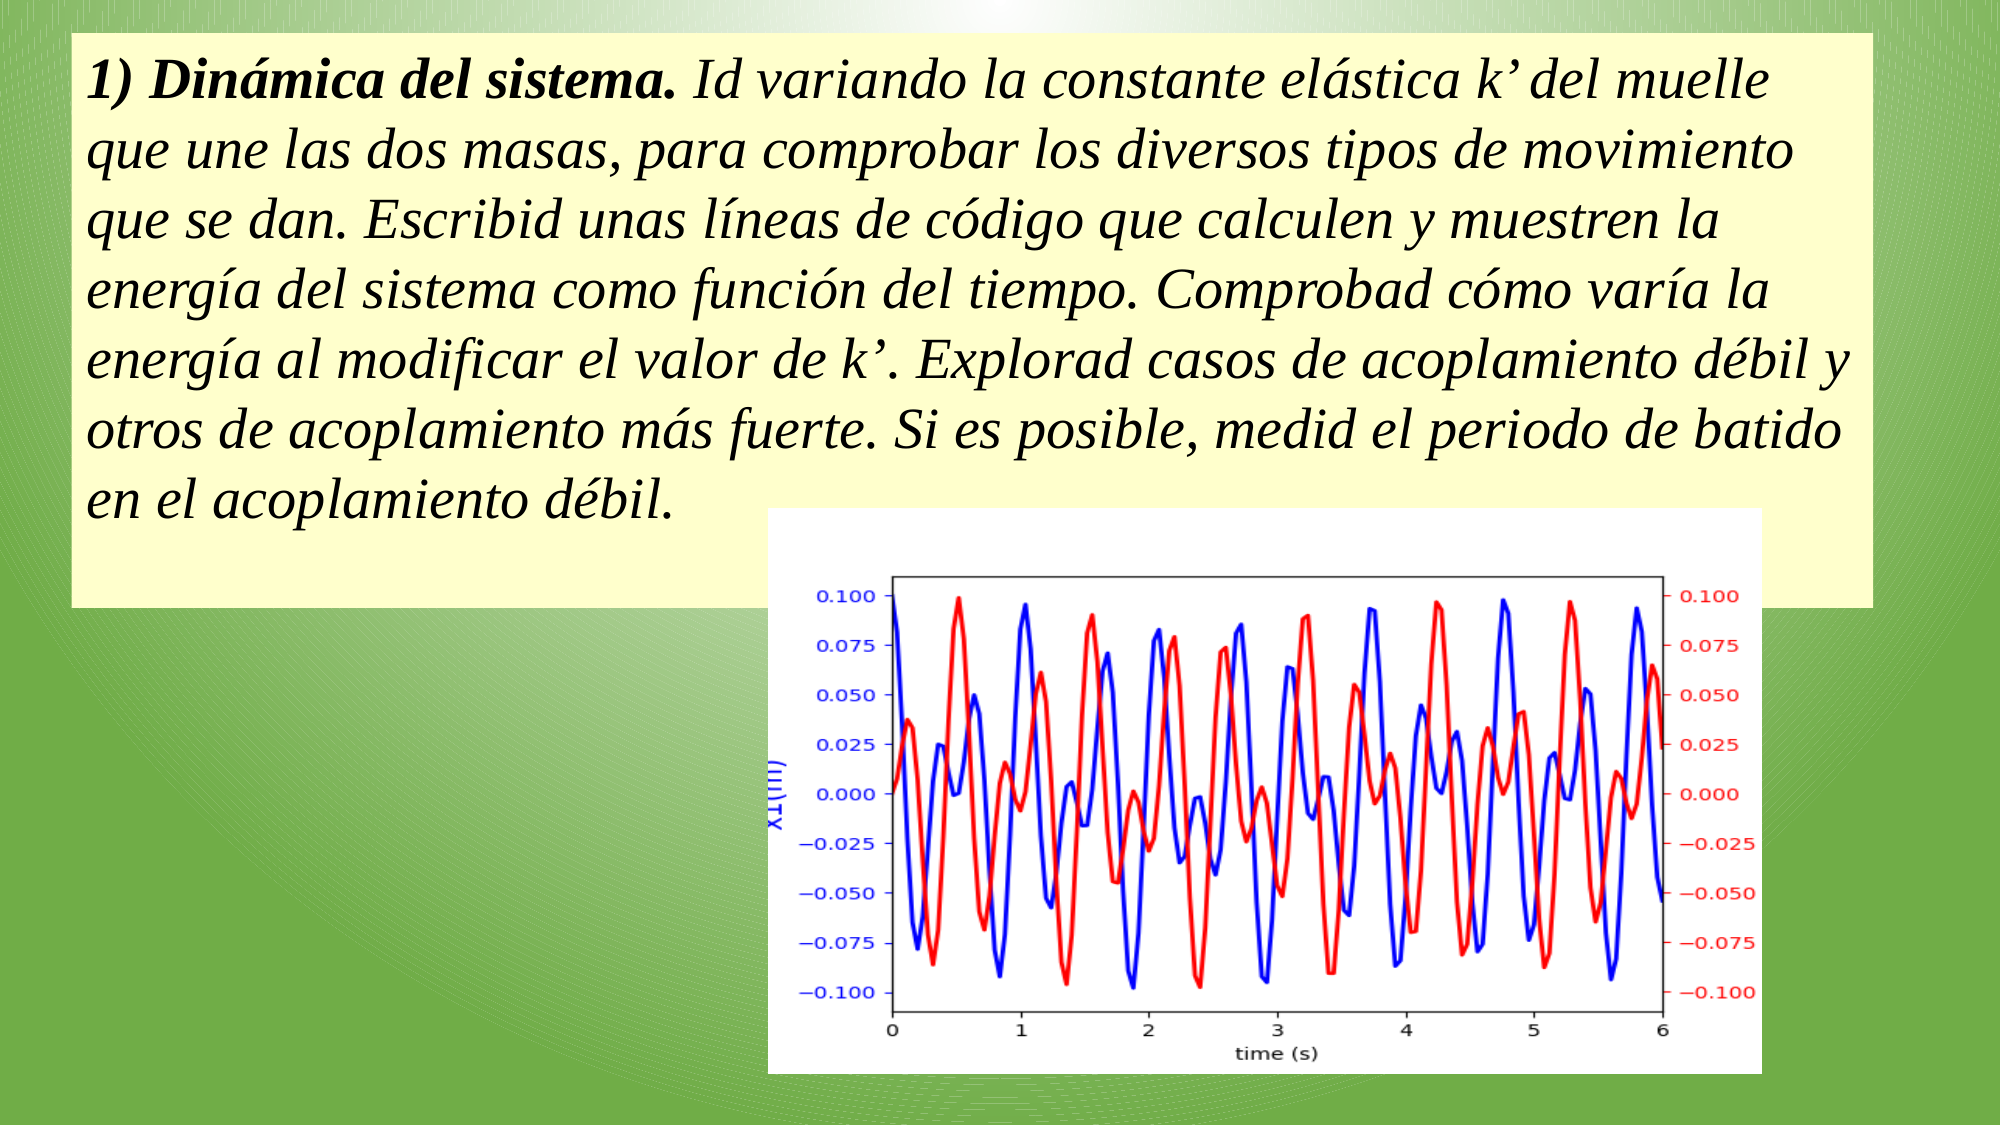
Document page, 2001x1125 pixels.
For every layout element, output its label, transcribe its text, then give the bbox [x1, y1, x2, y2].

text_box 1) Dinámica del sistema. Id variando la constante elástica k’ del muelle que une las dos masas, para comprobar los diversos tipos de movimiento que se dan. Escribid unas líneas de código que calculen y muestren la energía del sistema como función del tiempo. Comprobad cómo varía la energía al modificar el valor de k’. Explorad casos de acoplamiento débil y otros de acoplamiento más fuerte. Si es posible, medid el periodo de batido en el acoplamiento débil. [71, 33, 1874, 608]
picture [768, 508, 1762, 1075]
